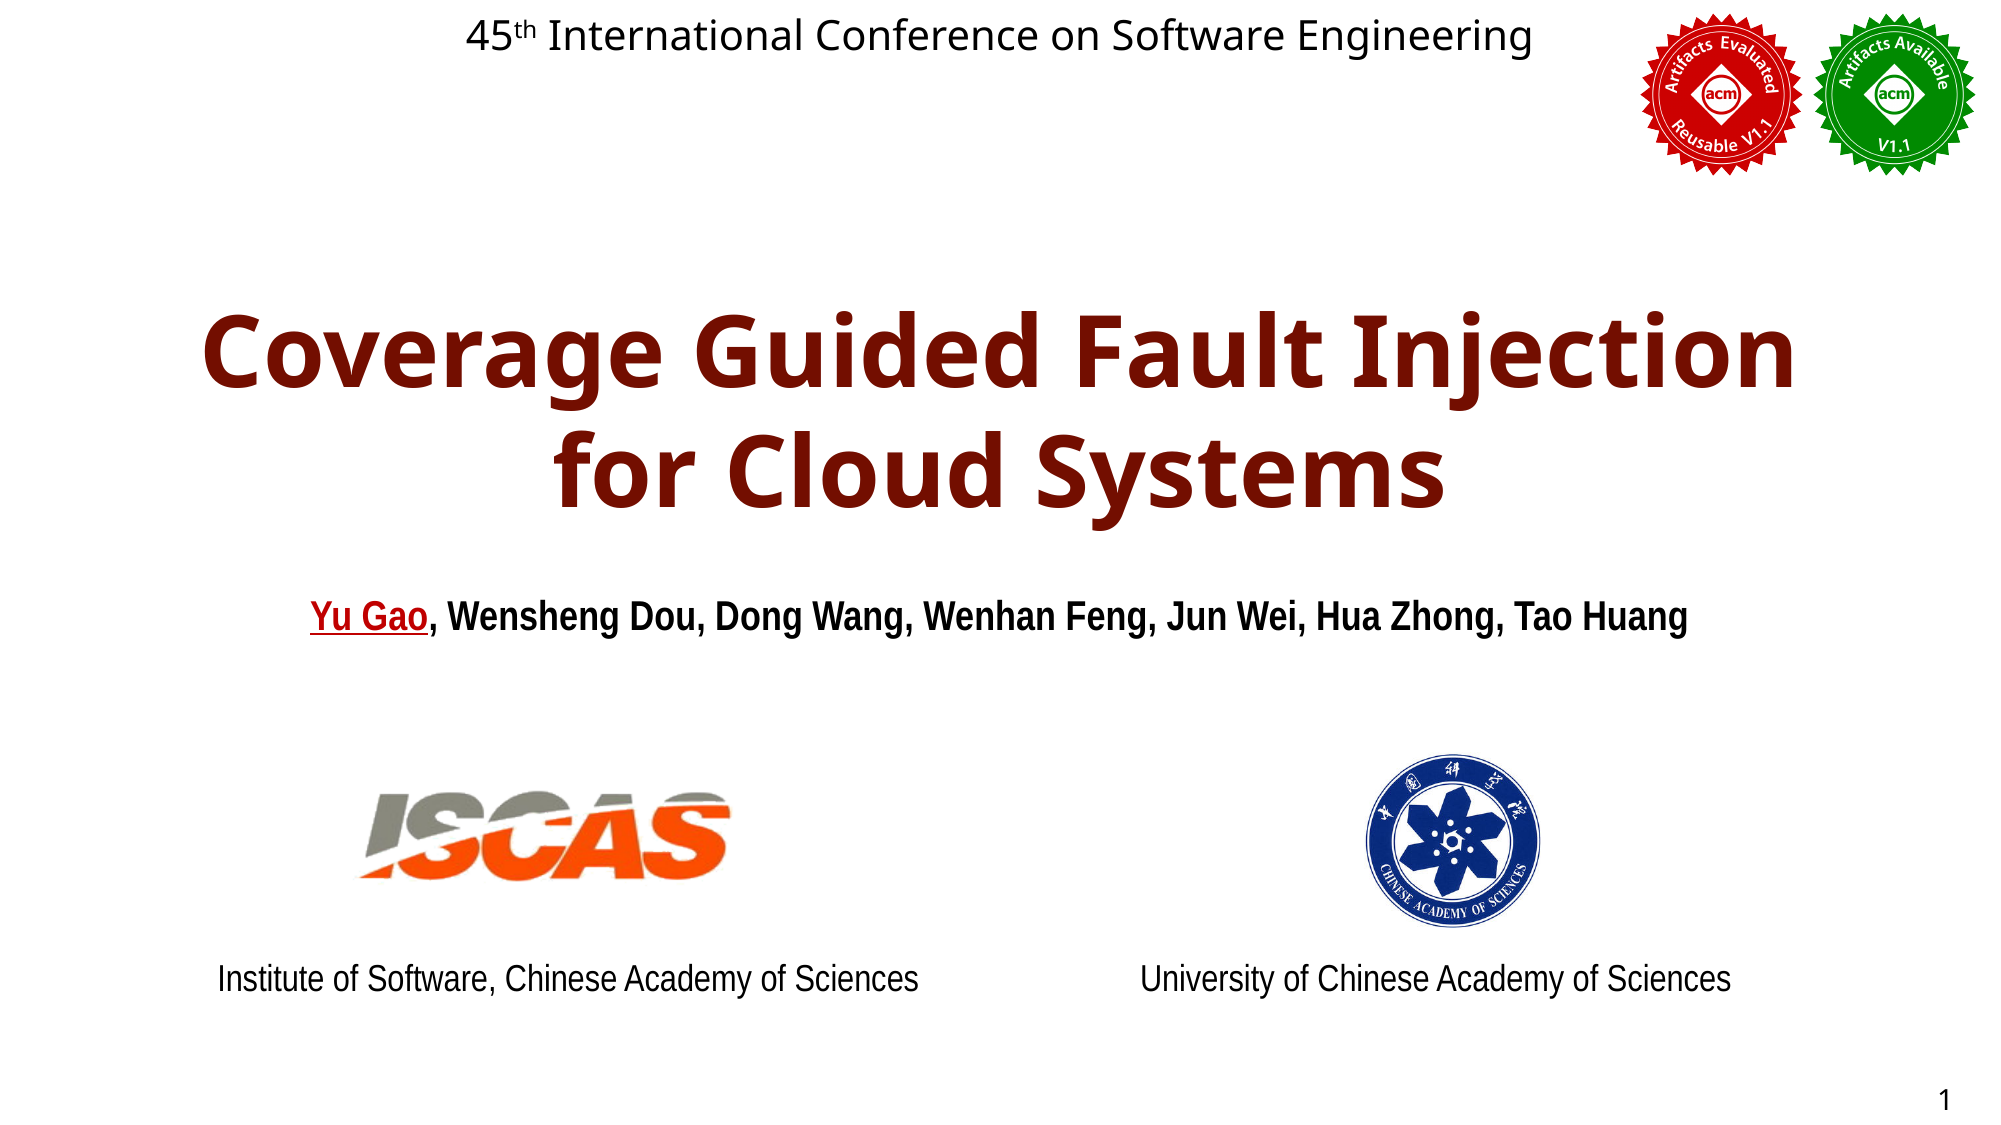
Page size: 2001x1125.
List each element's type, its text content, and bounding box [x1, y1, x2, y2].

picture [1364, 752, 1541, 928]
text_box 45th International Conference on Software Engineering [186, 1, 1813, 67]
picture [1639, 13, 1803, 176]
picture [1812, 13, 1976, 176]
picture [327, 761, 766, 918]
text_box Institute of Software, Chinese Academy of Sciences [202, 946, 978, 1007]
text_box University of Chinese Academy of Sciences [1125, 946, 1780, 1007]
subtitle Yu Gao, Wensheng Dou, Dong Wang, Wenhan Feng, Jun Wei, Hua Zhong, Tao Huang [124, 279, 1876, 948]
